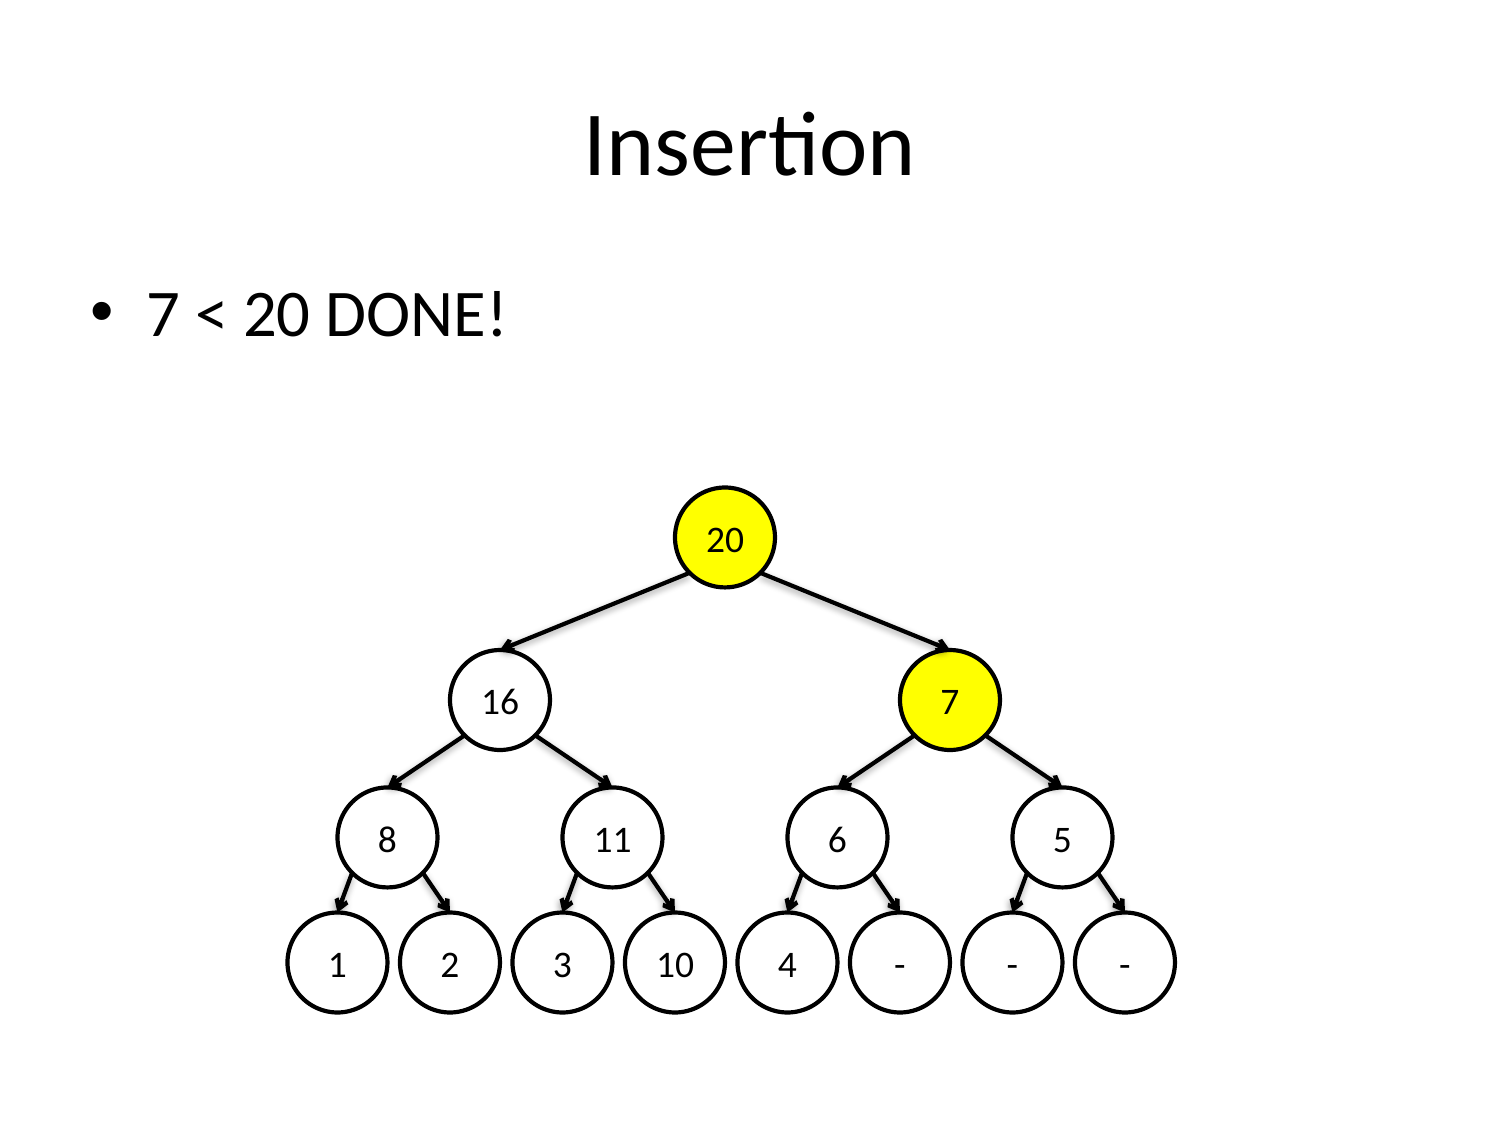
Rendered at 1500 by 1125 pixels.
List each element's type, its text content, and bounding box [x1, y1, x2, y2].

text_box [499, 572, 690, 651]
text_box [760, 572, 951, 651]
text_box 1 [285, 910, 390, 1015]
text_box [337, 872, 353, 913]
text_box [1097, 872, 1126, 913]
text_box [1012, 872, 1028, 913]
text_box 10 [622, 910, 728, 1015]
text_box 8 [335, 785, 440, 890]
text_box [837, 735, 915, 788]
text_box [562, 872, 578, 913]
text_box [422, 872, 451, 913]
text_box 20 [672, 485, 778, 590]
text_box - [847, 910, 953, 1015]
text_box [647, 872, 676, 913]
text_box - [960, 910, 1065, 1015]
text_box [985, 735, 1063, 788]
text_box 5 [1010, 785, 1115, 890]
text_box 7 [897, 648, 1003, 753]
title Insertion [75, 45, 1425, 233]
text_box 3 [510, 910, 615, 1015]
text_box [872, 872, 901, 913]
text_box 6 [785, 785, 890, 890]
text_box 16 [447, 648, 553, 753]
text_box 2 [397, 910, 503, 1015]
text_box 11 [560, 785, 665, 890]
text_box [387, 735, 465, 788]
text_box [787, 872, 803, 913]
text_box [535, 735, 613, 788]
text_box - [1072, 910, 1178, 1015]
list 7 < 20 DONE! [75, 262, 1425, 1005]
text_box 4 [735, 910, 840, 1015]
